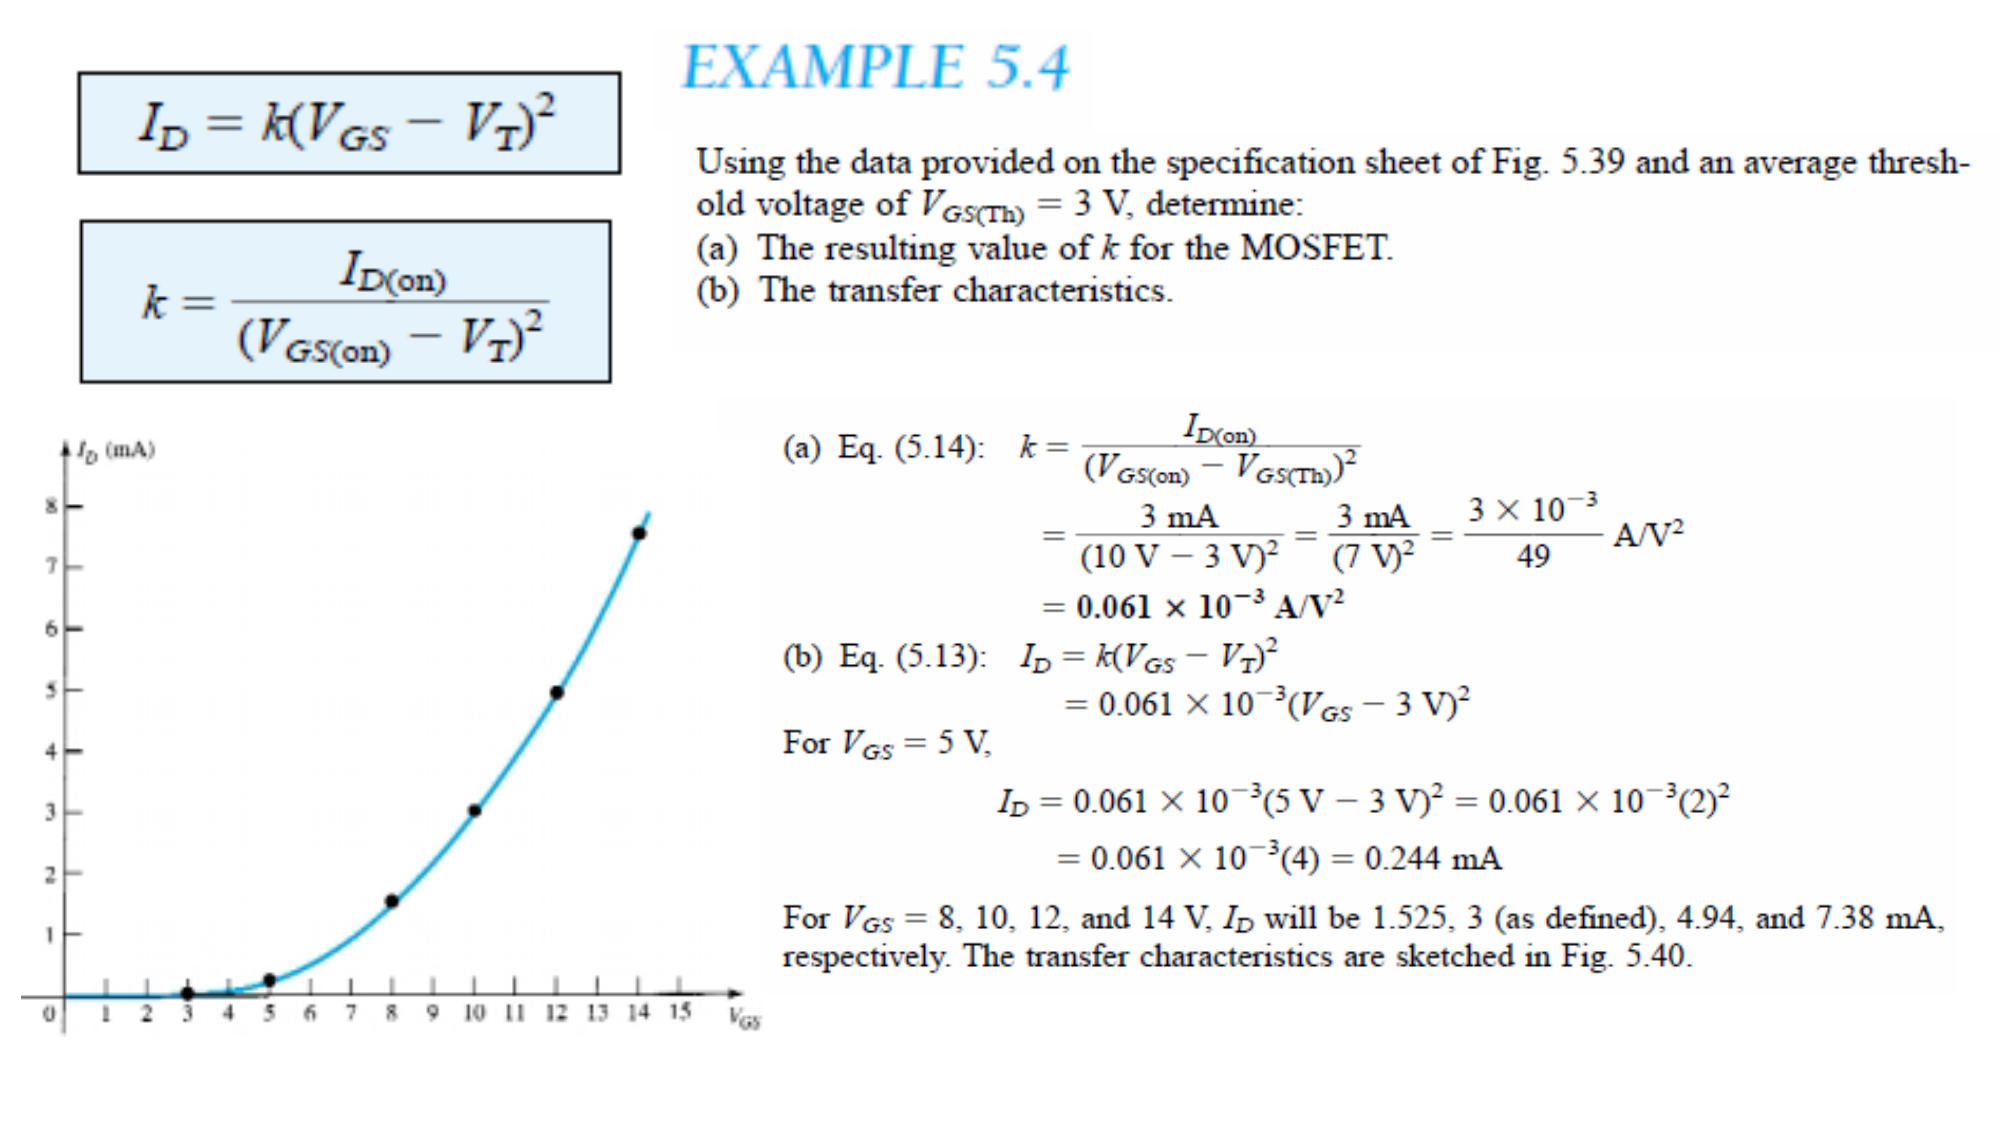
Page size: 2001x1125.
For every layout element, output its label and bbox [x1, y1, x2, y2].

picture [21, 397, 1957, 1037]
picture [0, 28, 2000, 398]
